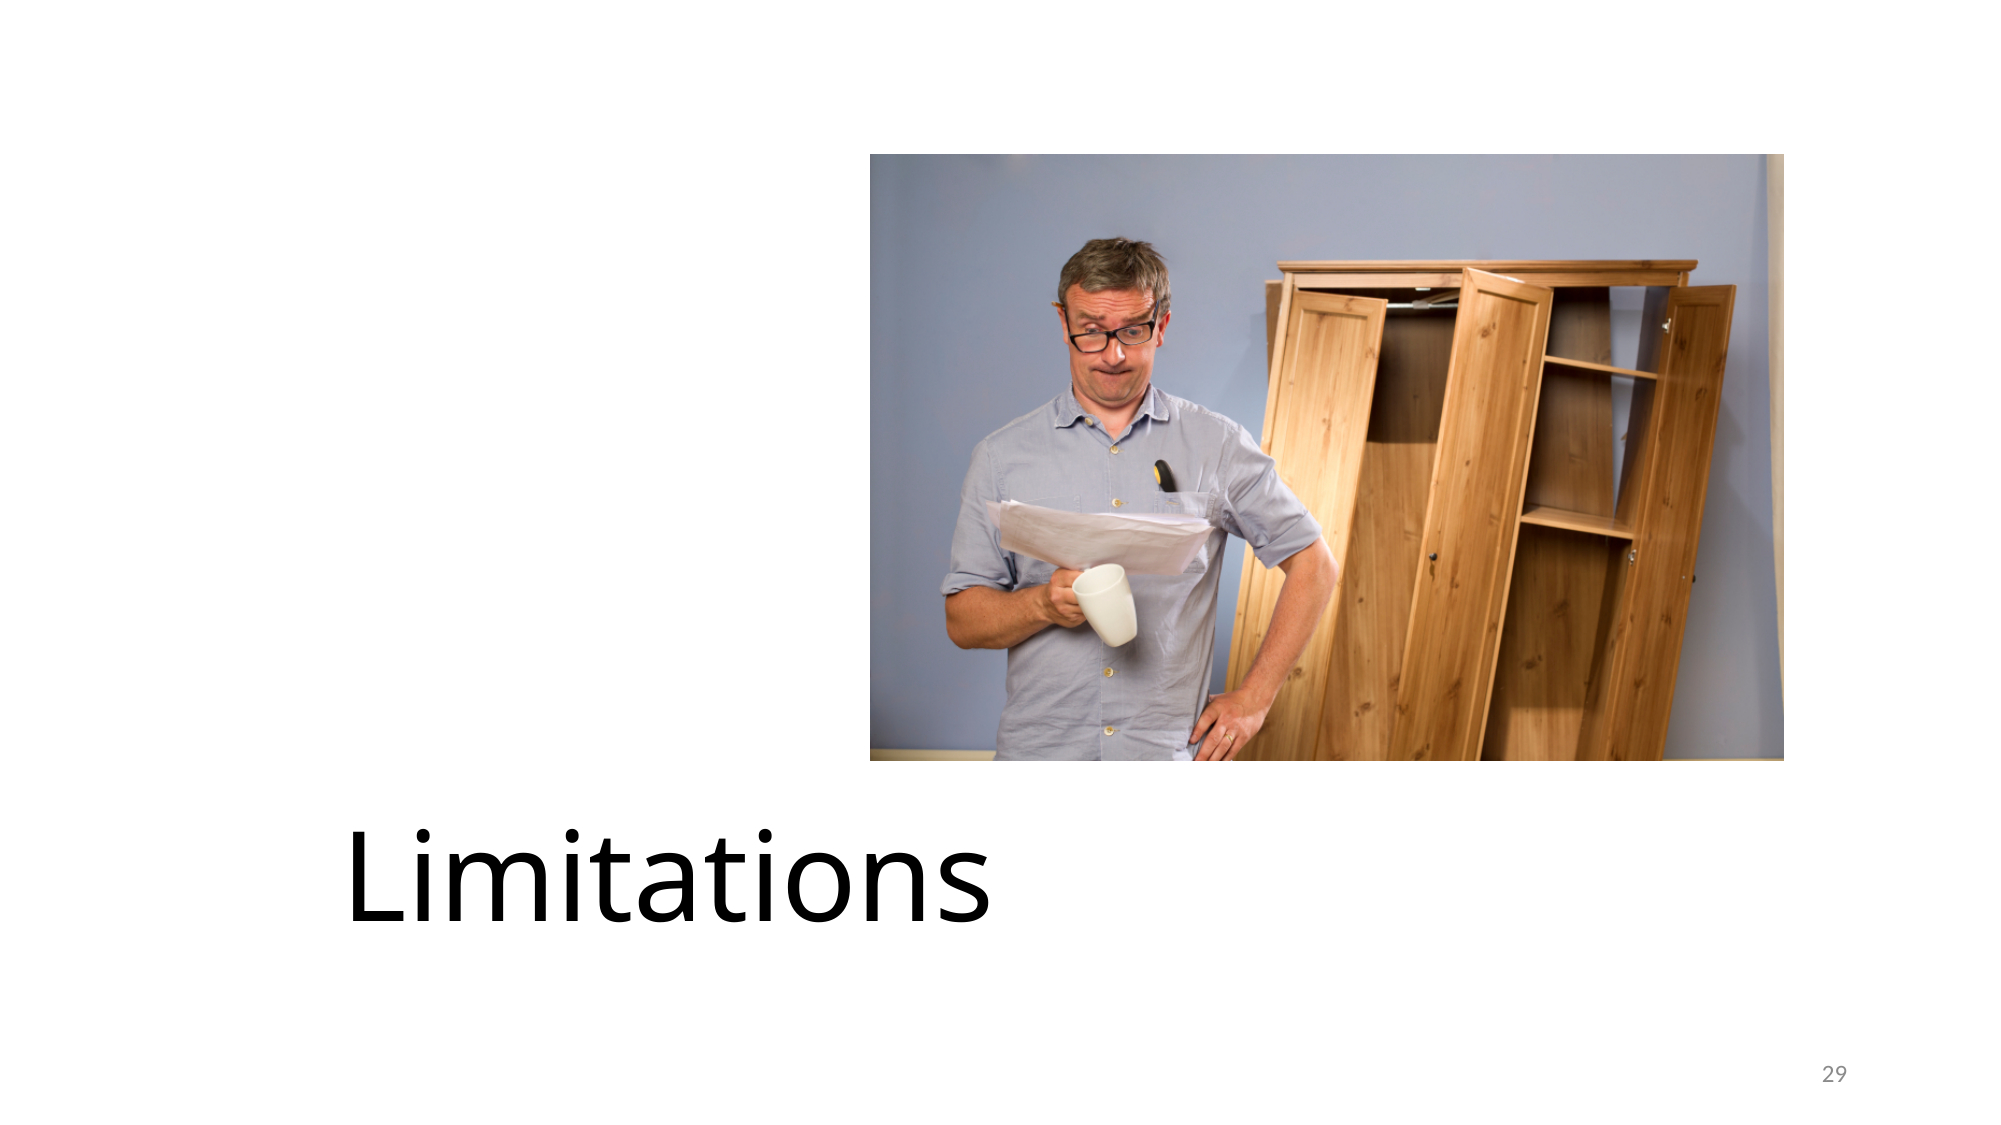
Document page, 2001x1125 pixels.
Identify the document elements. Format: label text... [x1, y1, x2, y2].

slide_number 29 [1412, 1042, 1863, 1103]
title Limitations [326, 795, 1707, 956]
picture [870, 154, 1784, 761]
